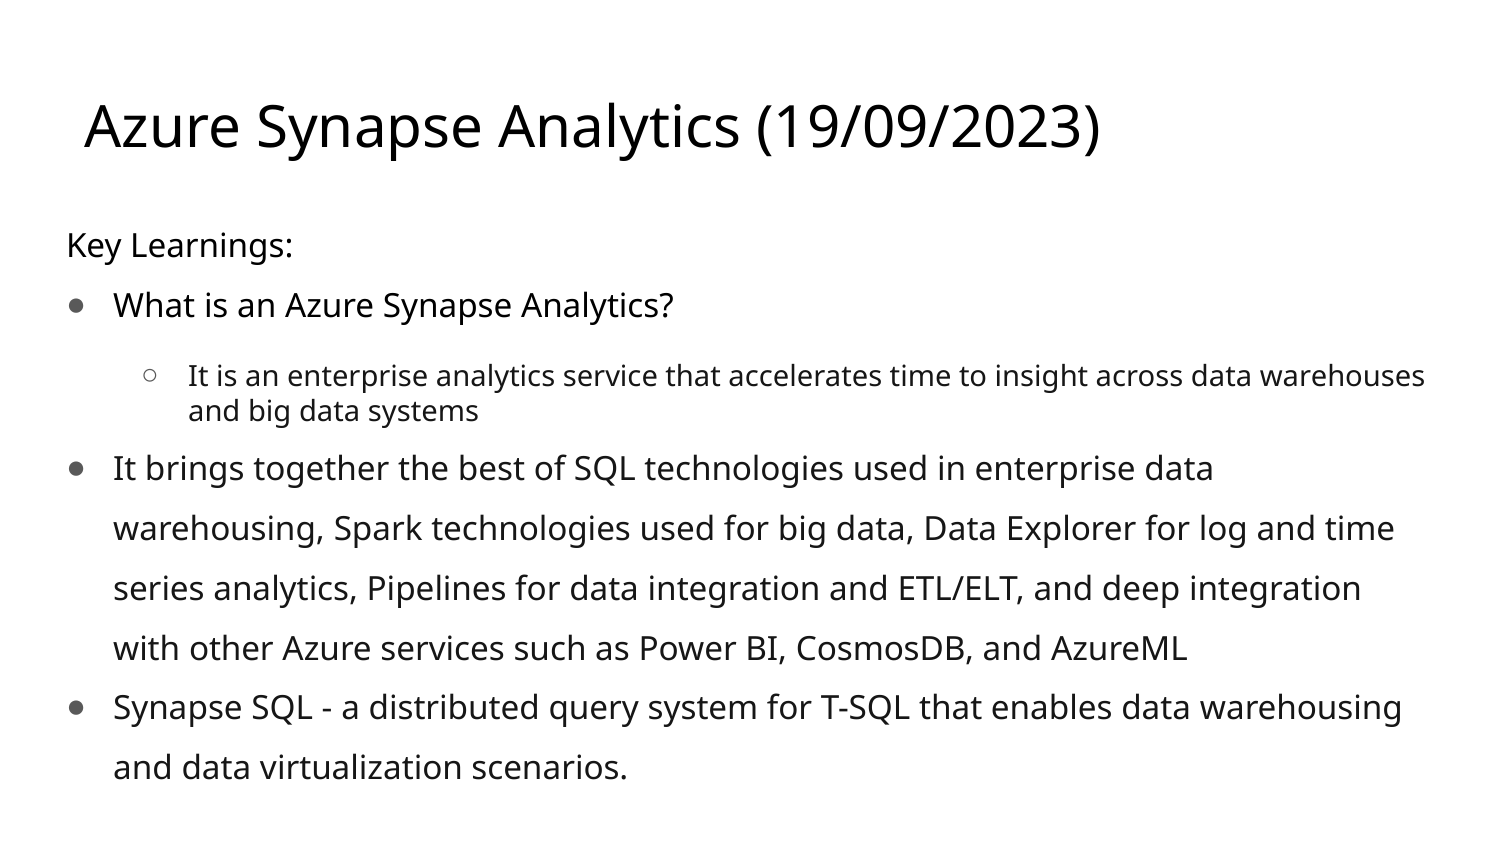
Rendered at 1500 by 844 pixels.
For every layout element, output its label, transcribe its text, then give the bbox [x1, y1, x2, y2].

title Azure Synapse Analytics (19/09/2023) [69, 74, 1468, 169]
list Key Learnings: What is an Azure Synapse Analytics? It is an enterprise analytics service that accelerates time to insight across data warehouses and big data systems It brings together the best of SQL technologies used in enterprise data warehousing, Spark technologies used for big data, Data Explorer for log and time series analytics, Pipelines for data integration and ETL/ELT, and deep integration with other Azure services such as Power BI, CosmosDB, and AzureML Synapse SQL - a distributed query system for T-SQL that enables data warehousing and data virtualization scenarios. [51, 189, 1449, 750]
